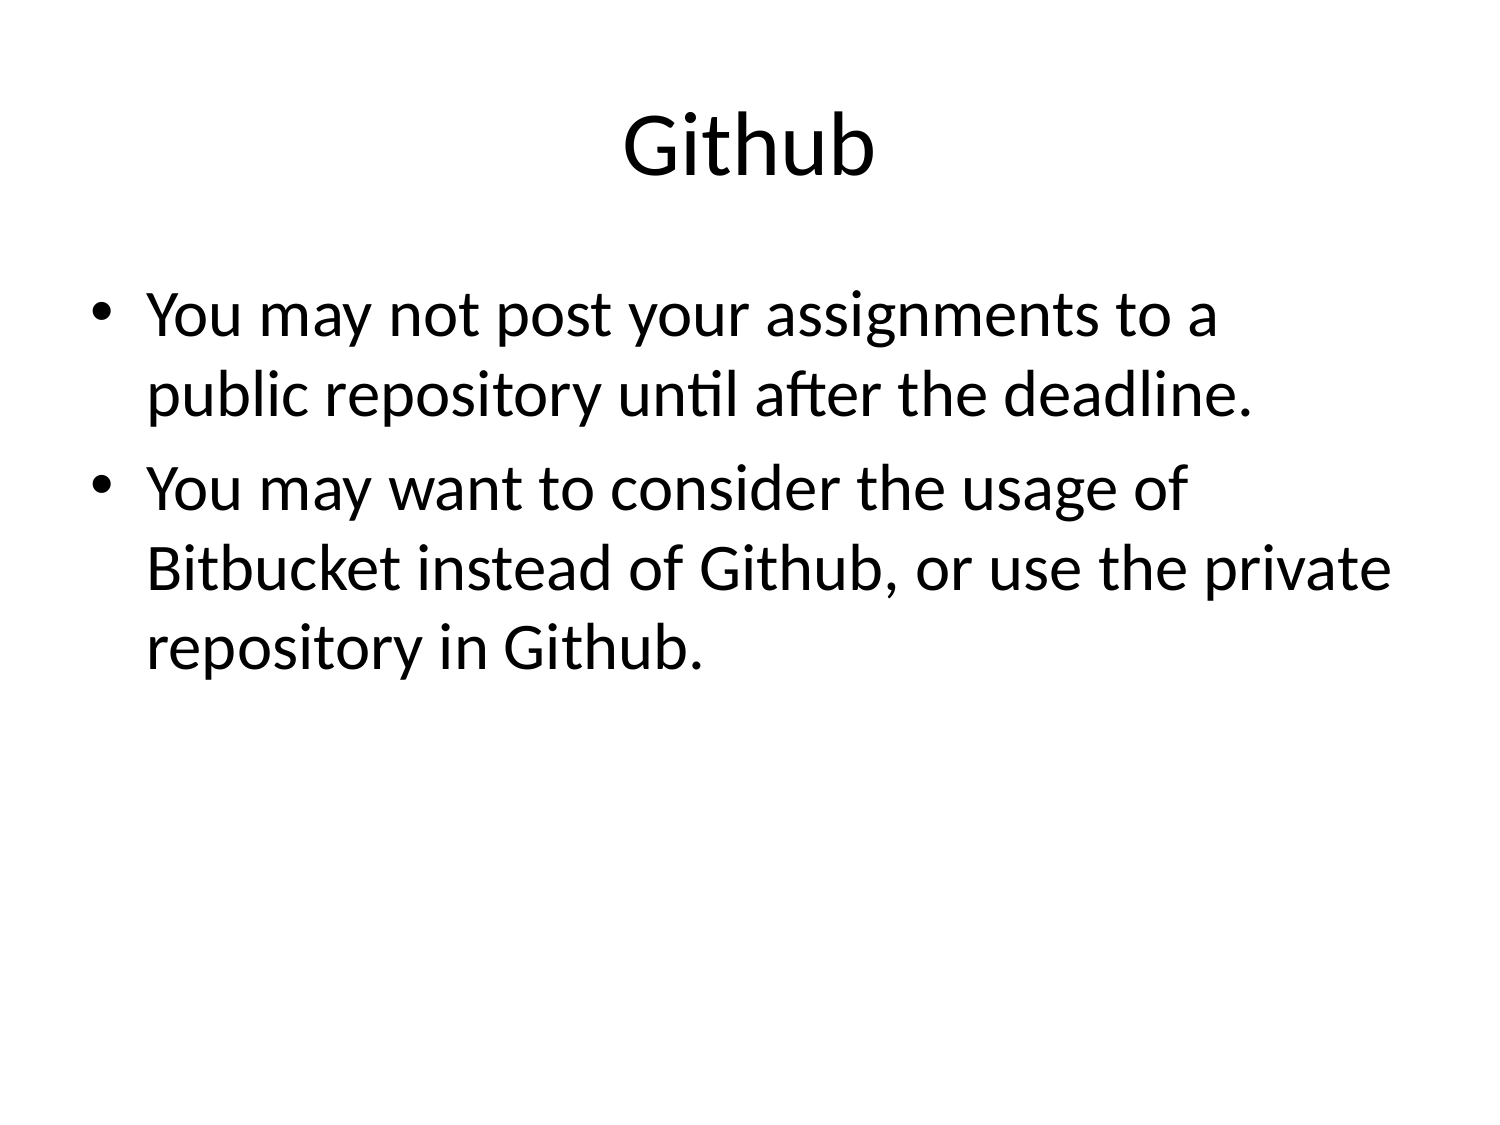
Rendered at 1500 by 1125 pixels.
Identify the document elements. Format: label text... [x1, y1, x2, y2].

list You may not post your assignments to a public repository until after the deadline. You may want to consider the usage of Bitbucket instead of Github, or use the private repository in Github. [75, 262, 1425, 1005]
title Github [75, 45, 1425, 233]
